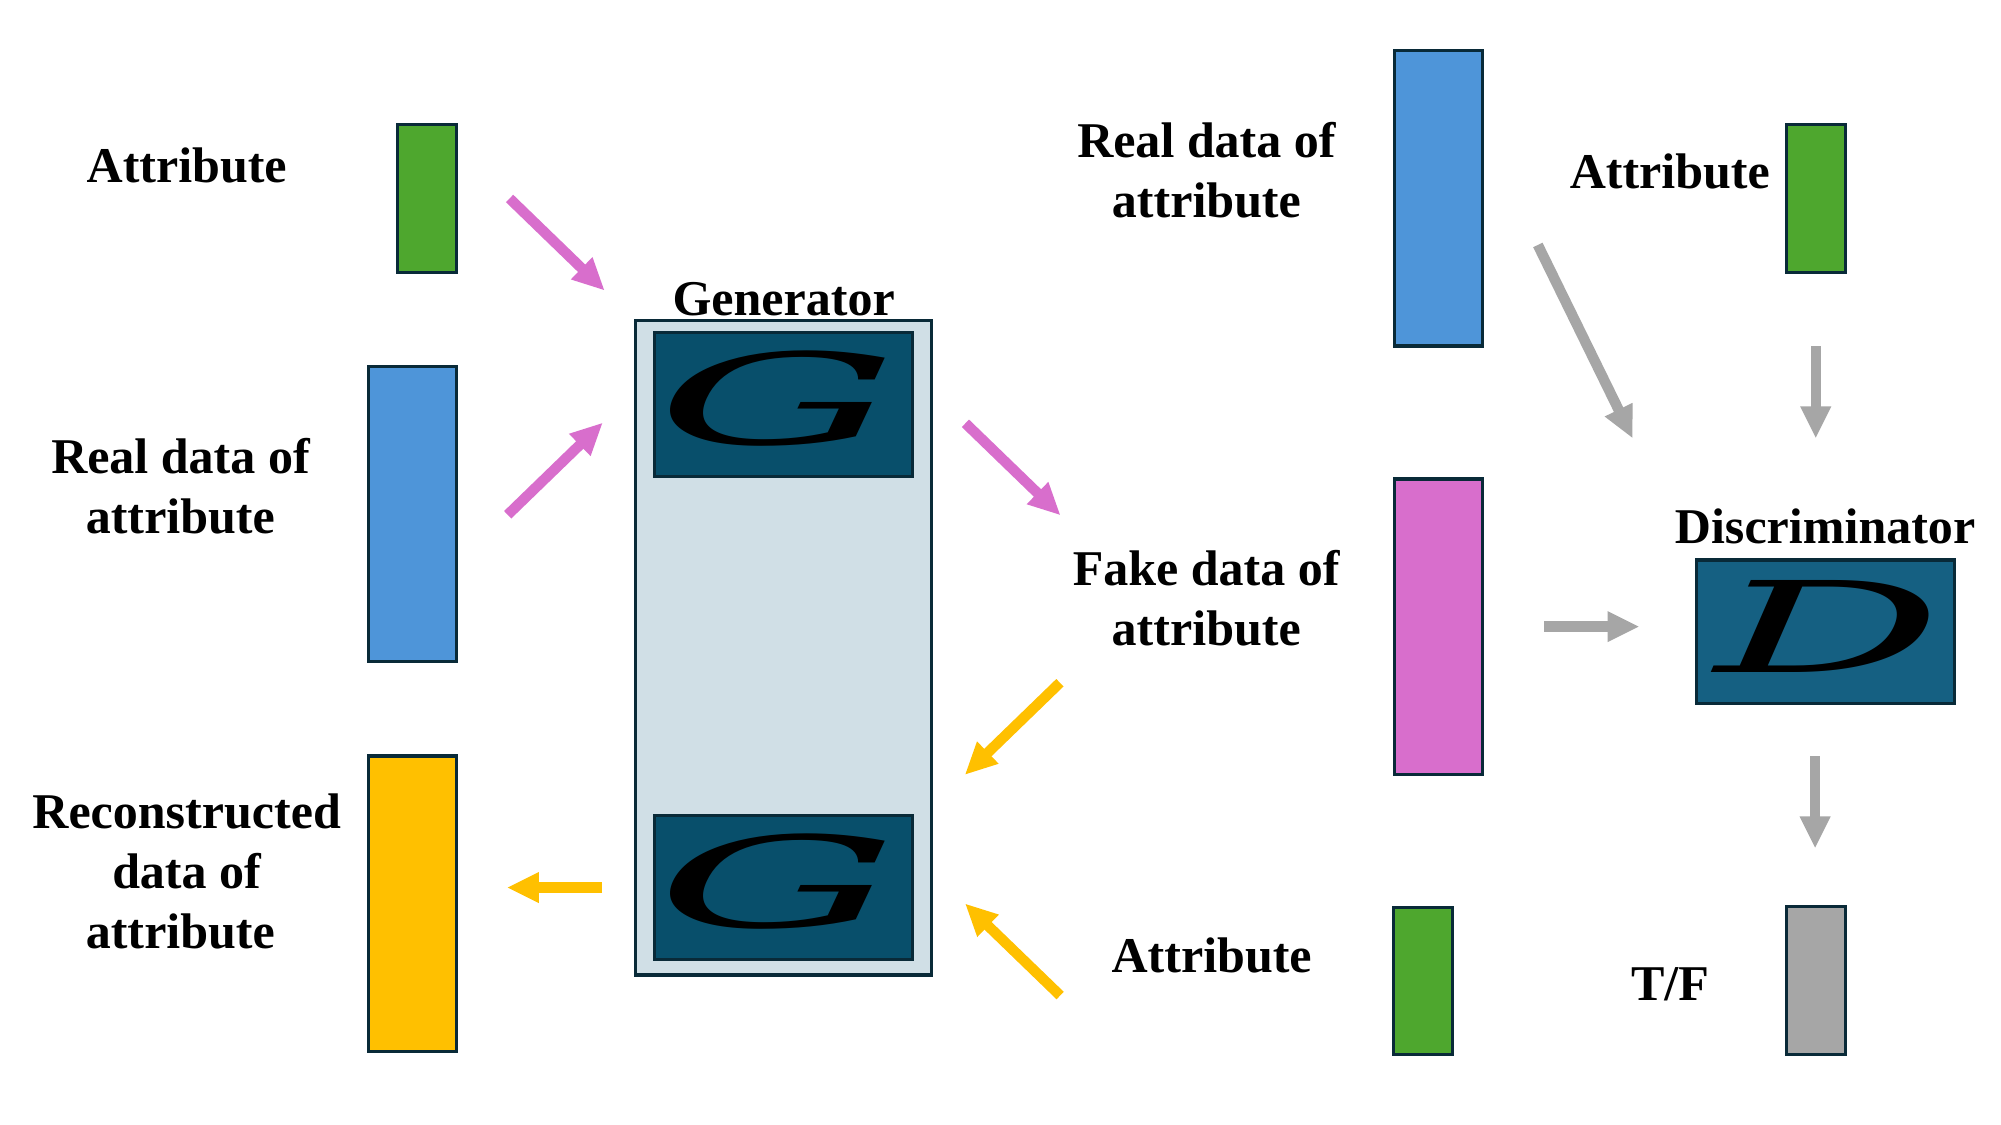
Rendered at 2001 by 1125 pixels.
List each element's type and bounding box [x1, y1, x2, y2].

text_box [965, 903, 1061, 997]
text_box [964, 422, 1061, 516]
text_box [1030, 50, 1484, 347]
text_box [4, 755, 458, 1052]
text_box [1553, 124, 1846, 273]
text_box [655, 257, 912, 476]
text_box [1030, 478, 1484, 775]
text_box [1658, 485, 1993, 703]
text_box [1537, 244, 1633, 439]
text_box [634, 319, 933, 977]
text_box [70, 124, 458, 273]
text_box [508, 198, 605, 291]
text_box [1615, 906, 1846, 1056]
text_box [4, 365, 458, 663]
text_box [1095, 906, 1453, 1056]
text_box [964, 682, 1061, 775]
text_box [507, 422, 603, 516]
